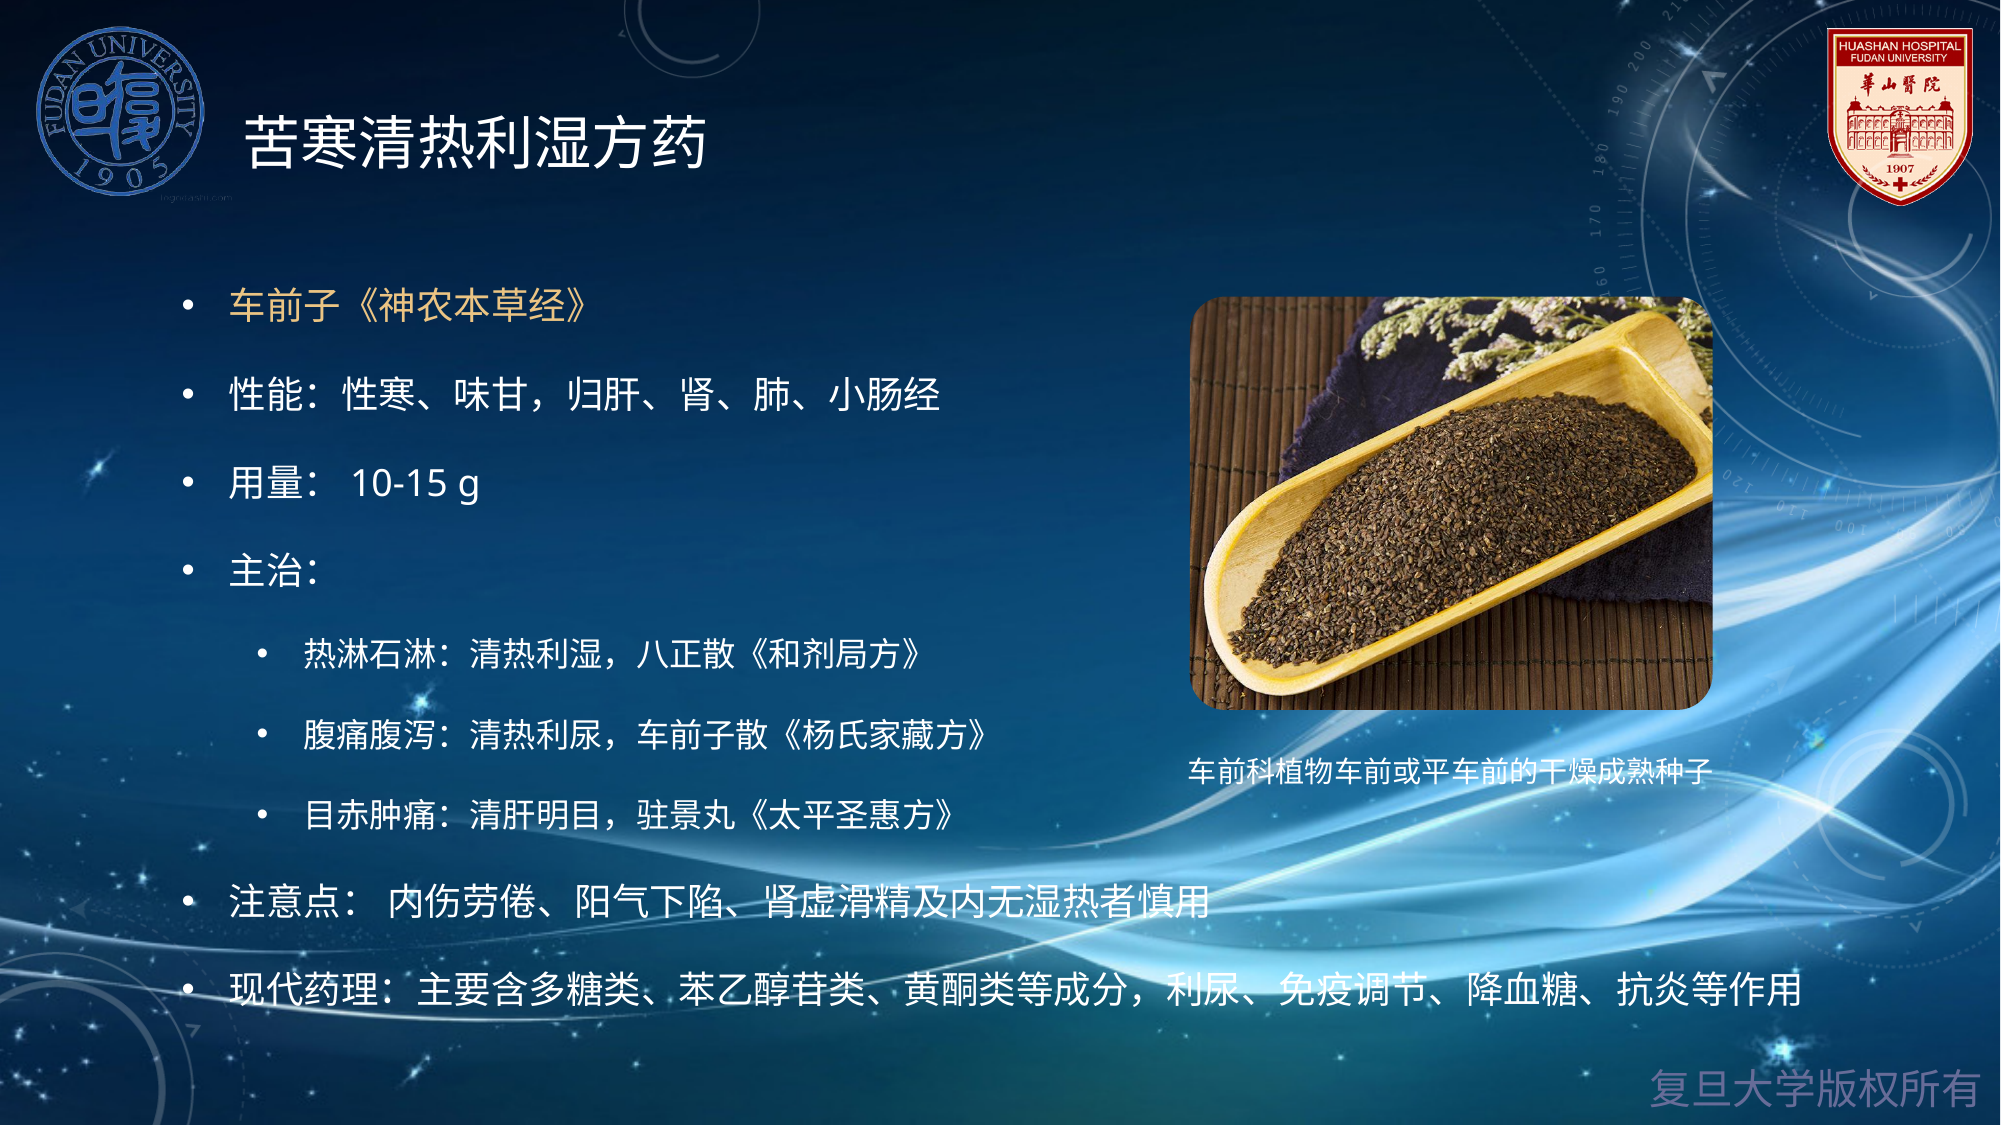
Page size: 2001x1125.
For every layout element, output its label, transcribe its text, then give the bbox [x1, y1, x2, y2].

picture [0, 0, 2001, 1125]
text_box 车前子《神农本草经》 性能：性寒、味甘，归肝、肾、肺、小肠经 用量：10-15 g 主治： 热淋石淋：清热利湿，八正散《和剂局方》 腹痛腹泻：清热利尿，车前子散《杨氏家藏方》 目赤肿痛：清肝明目，驻景丸《太平圣惠方》 注意点： 内伤劳倦、阳气下陷、肾虚滑精及内无湿热者慎用 现代药理：主要含多糖类、苯乙醇苷类、黄酮类等成分，利尿、免疫调节、降血糖、抗炎等作用 [166, 245, 1888, 1025]
title 苦寒清热利湿方药 [227, 21, 1537, 245]
